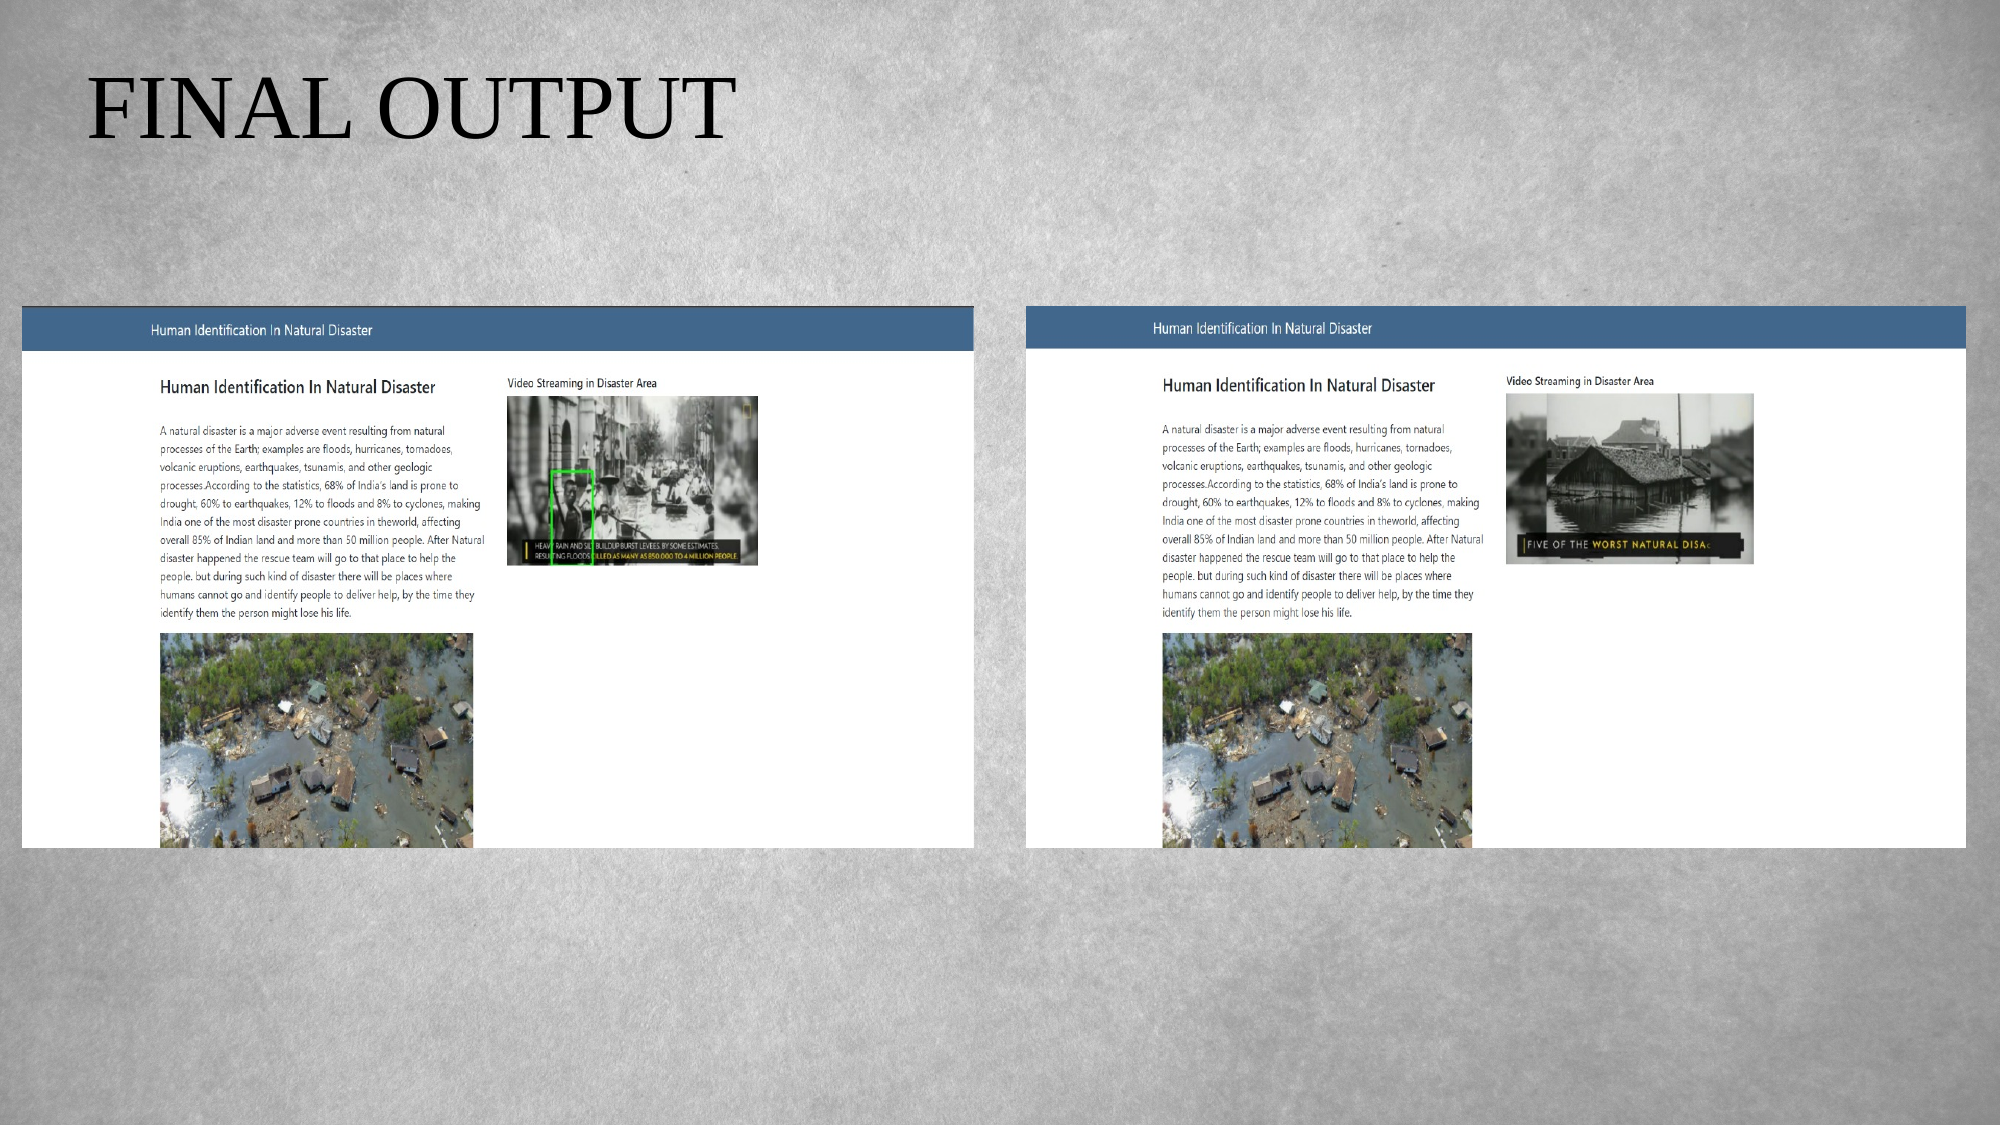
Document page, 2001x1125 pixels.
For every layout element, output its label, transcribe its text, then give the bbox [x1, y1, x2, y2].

title FINAL OUTPUT [71, 0, 1797, 218]
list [22, 306, 974, 848]
picture [1026, 306, 1966, 848]
